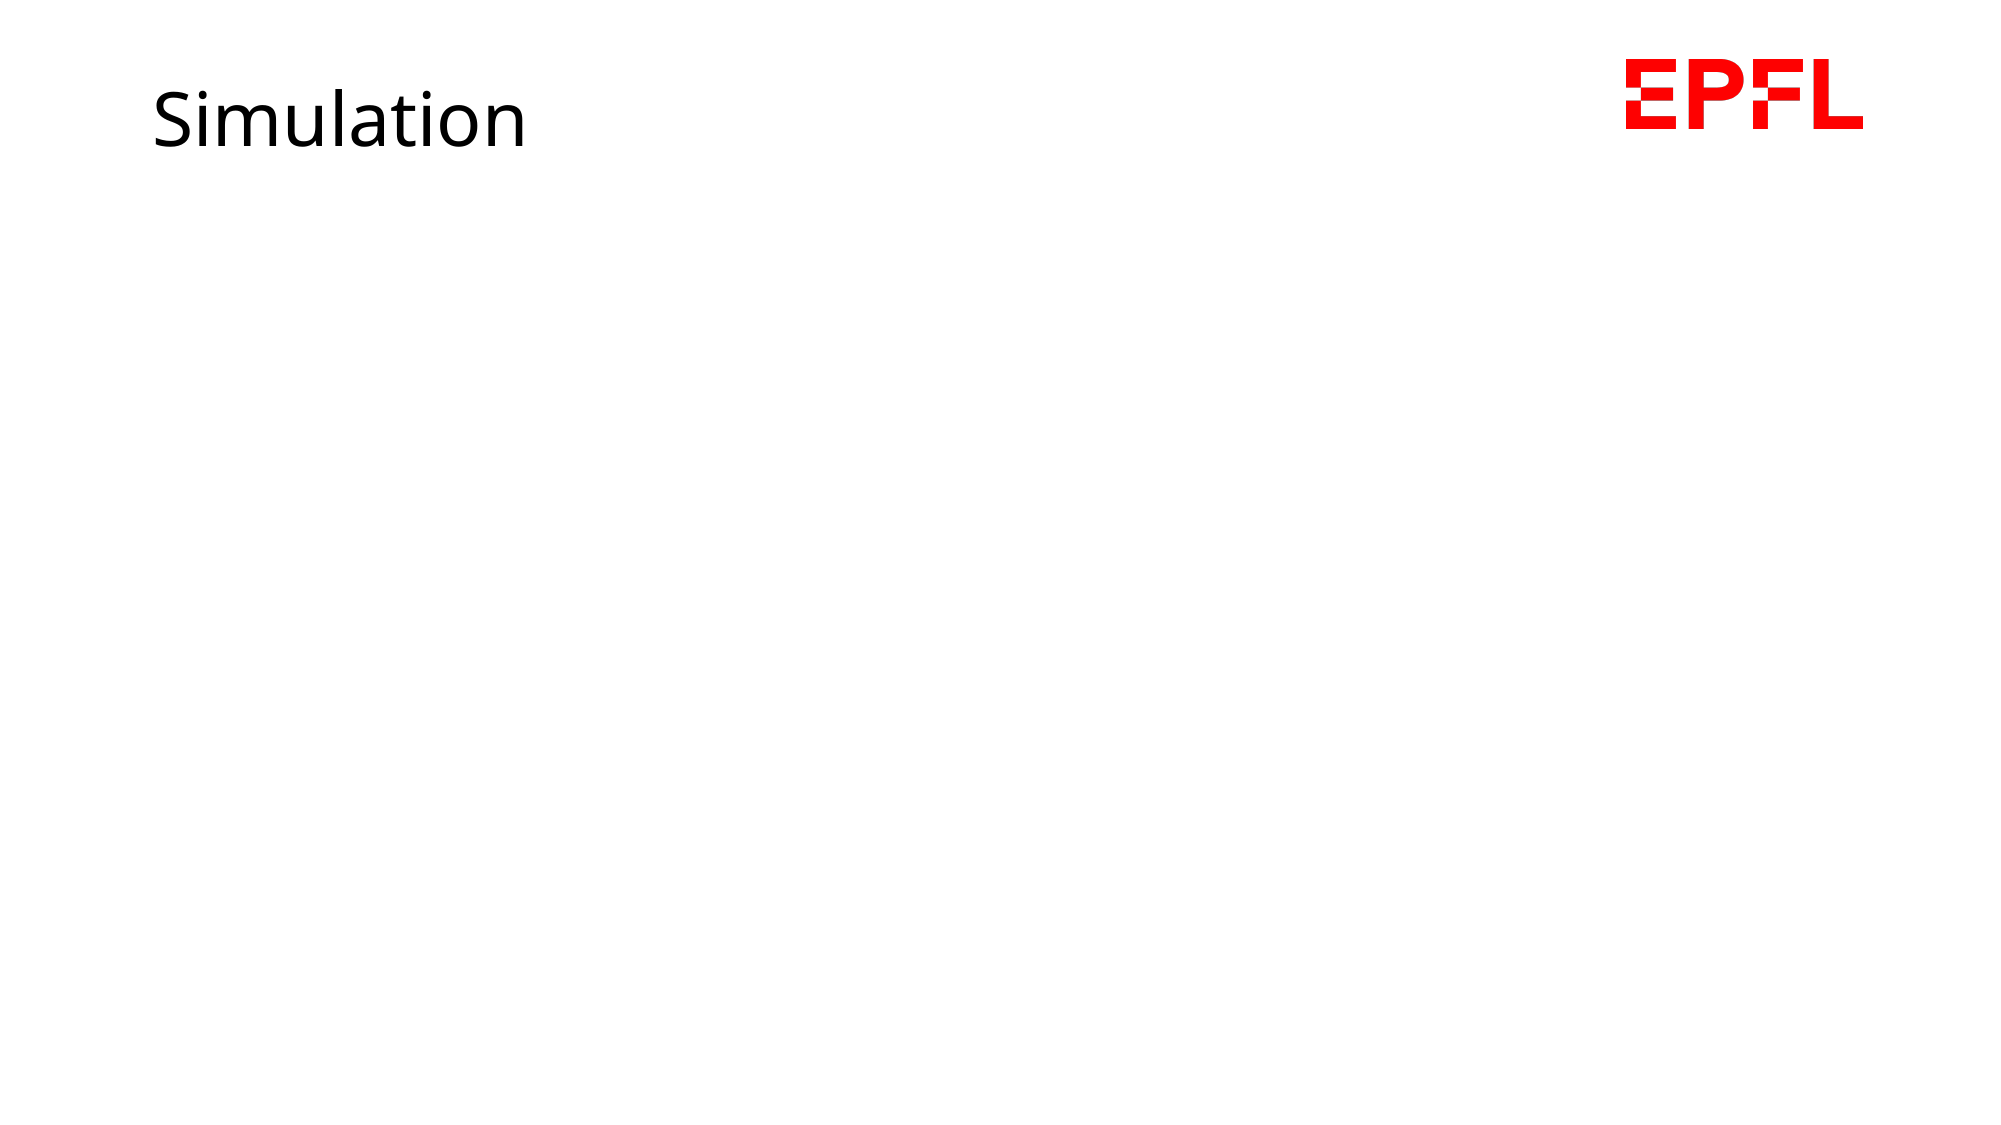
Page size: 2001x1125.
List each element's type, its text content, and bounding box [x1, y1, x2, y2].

picture [1626, 59, 1863, 129]
text_box Simulation [137, 59, 1863, 185]
